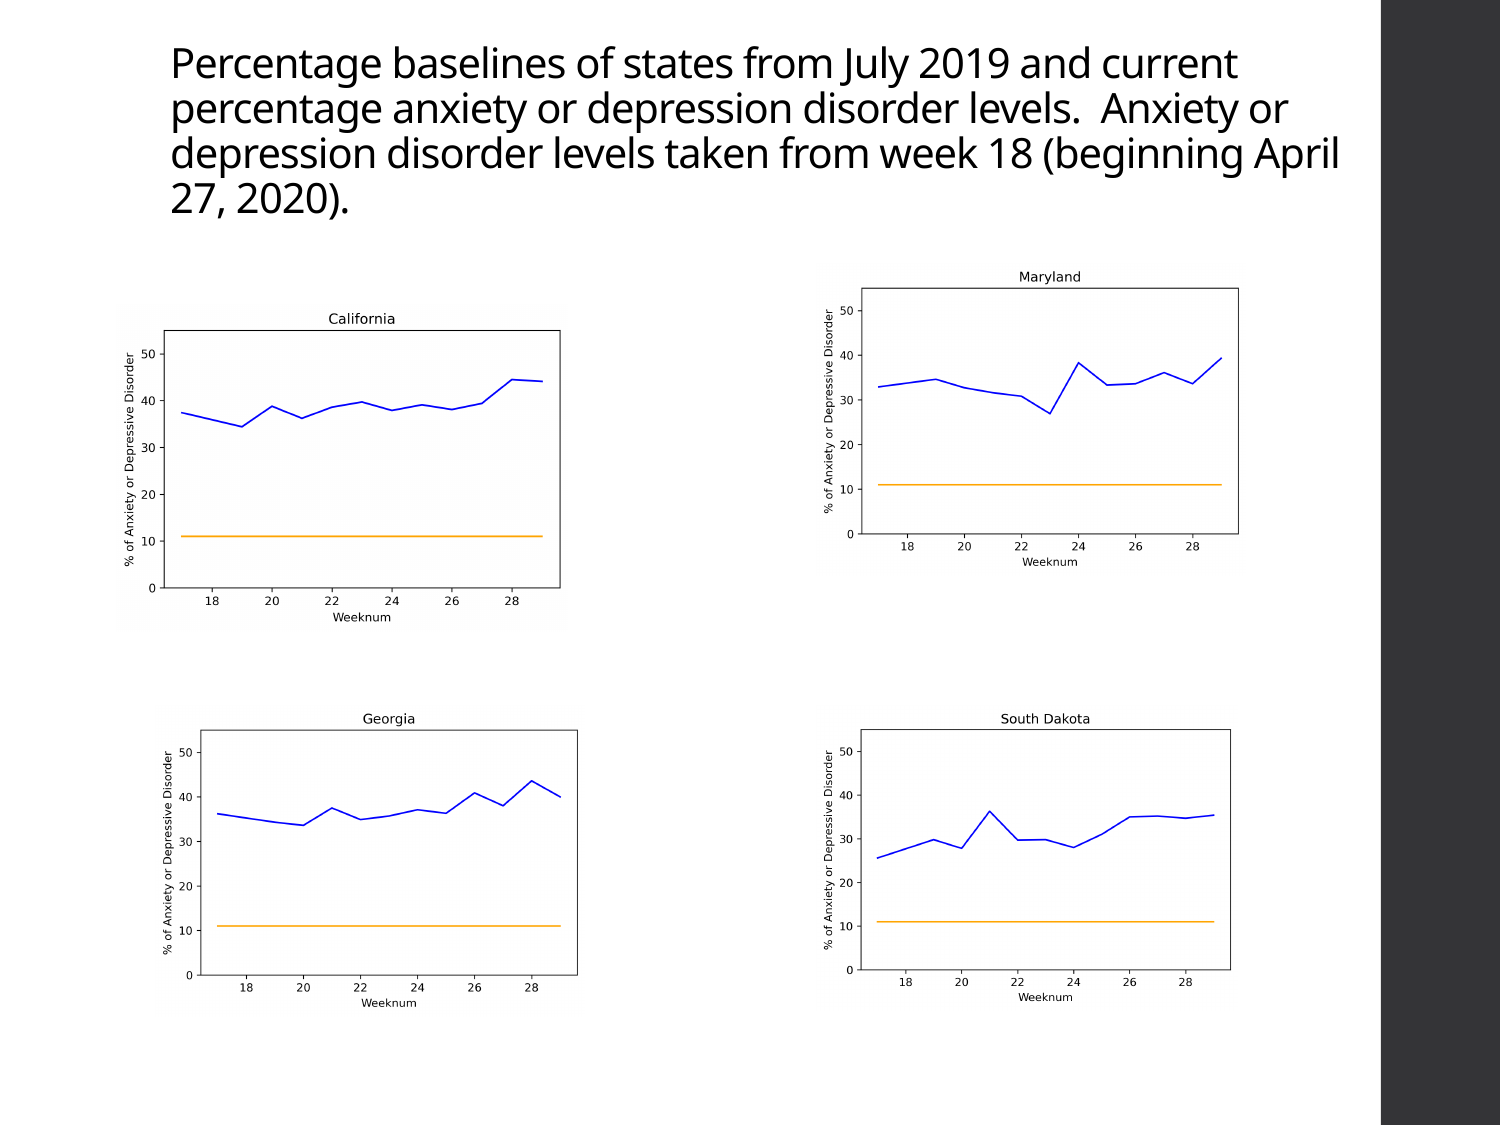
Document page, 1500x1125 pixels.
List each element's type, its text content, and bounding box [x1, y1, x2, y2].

title Percentage baselines of states from July 2019 and current percentage anxiety or depression disorder levels. Anxiety or depression disorder levels taken from week 18 (beginning April 27, 2020). [155, 30, 1361, 231]
picture [815, 263, 1247, 576]
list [115, 304, 569, 632]
picture [154, 705, 586, 1018]
picture [815, 705, 1238, 1011]
